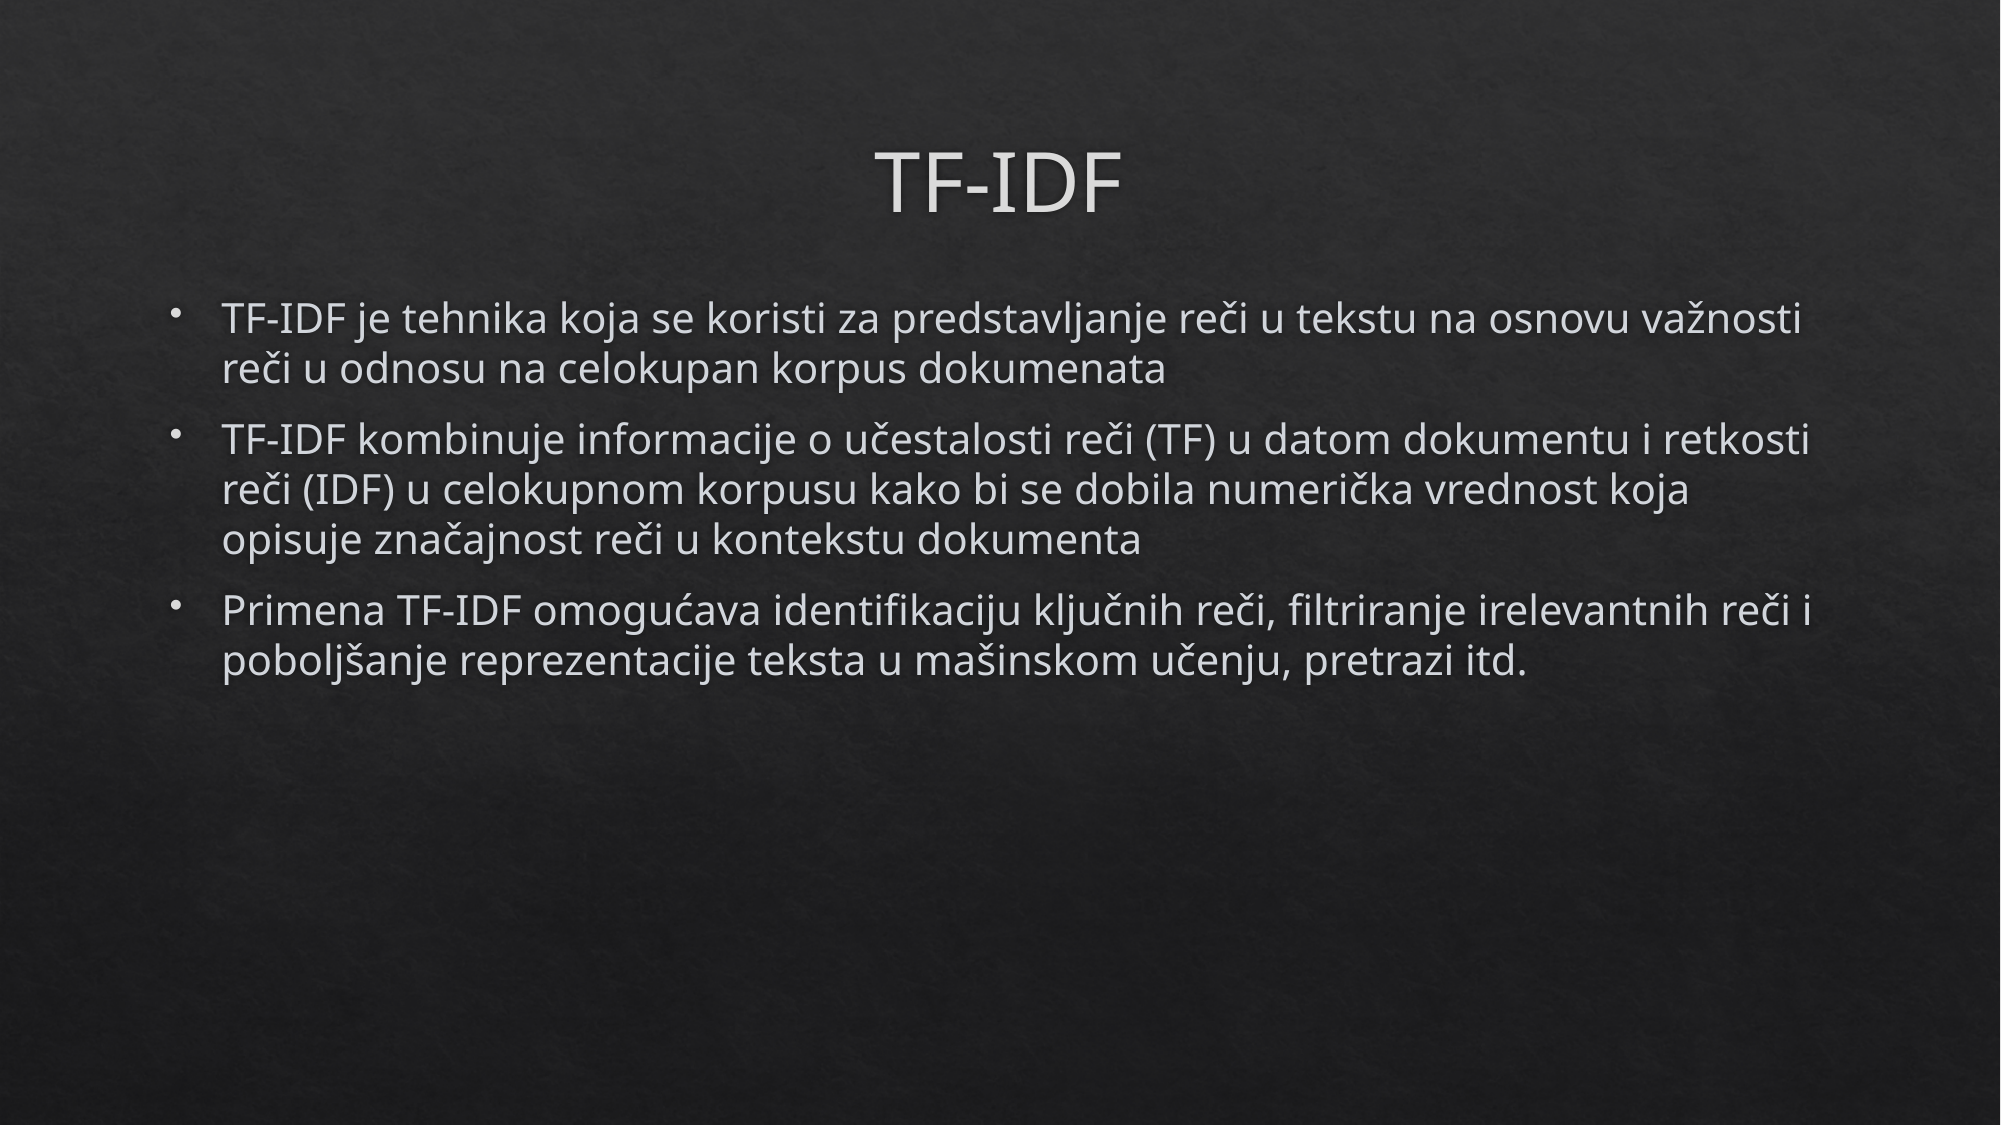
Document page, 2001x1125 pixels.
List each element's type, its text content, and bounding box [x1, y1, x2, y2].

title TF-IDF [149, 99, 1849, 260]
list TF-IDF je tehnika koja se koristi za predstavljanje reči u tekstu na osnovu važnosti reči u odnosu na celokupan korpus dokumenata TF-IDF kombinuje informacije o učestalosti reči (TF) u datom dokumentu i retkosti reči (IDF) u celokupnom korpusu kako bi se dobila numerička vrednost koja opisuje značajnost reči u kontekstu dokumenta Primena TF-IDF omogućava identifikaciju ključnih reči, filtriranje irelevantnih reči i poboljšanje reprezentacije teksta u mašinskom učenju, pretrazi itd. [149, 284, 1849, 950]
